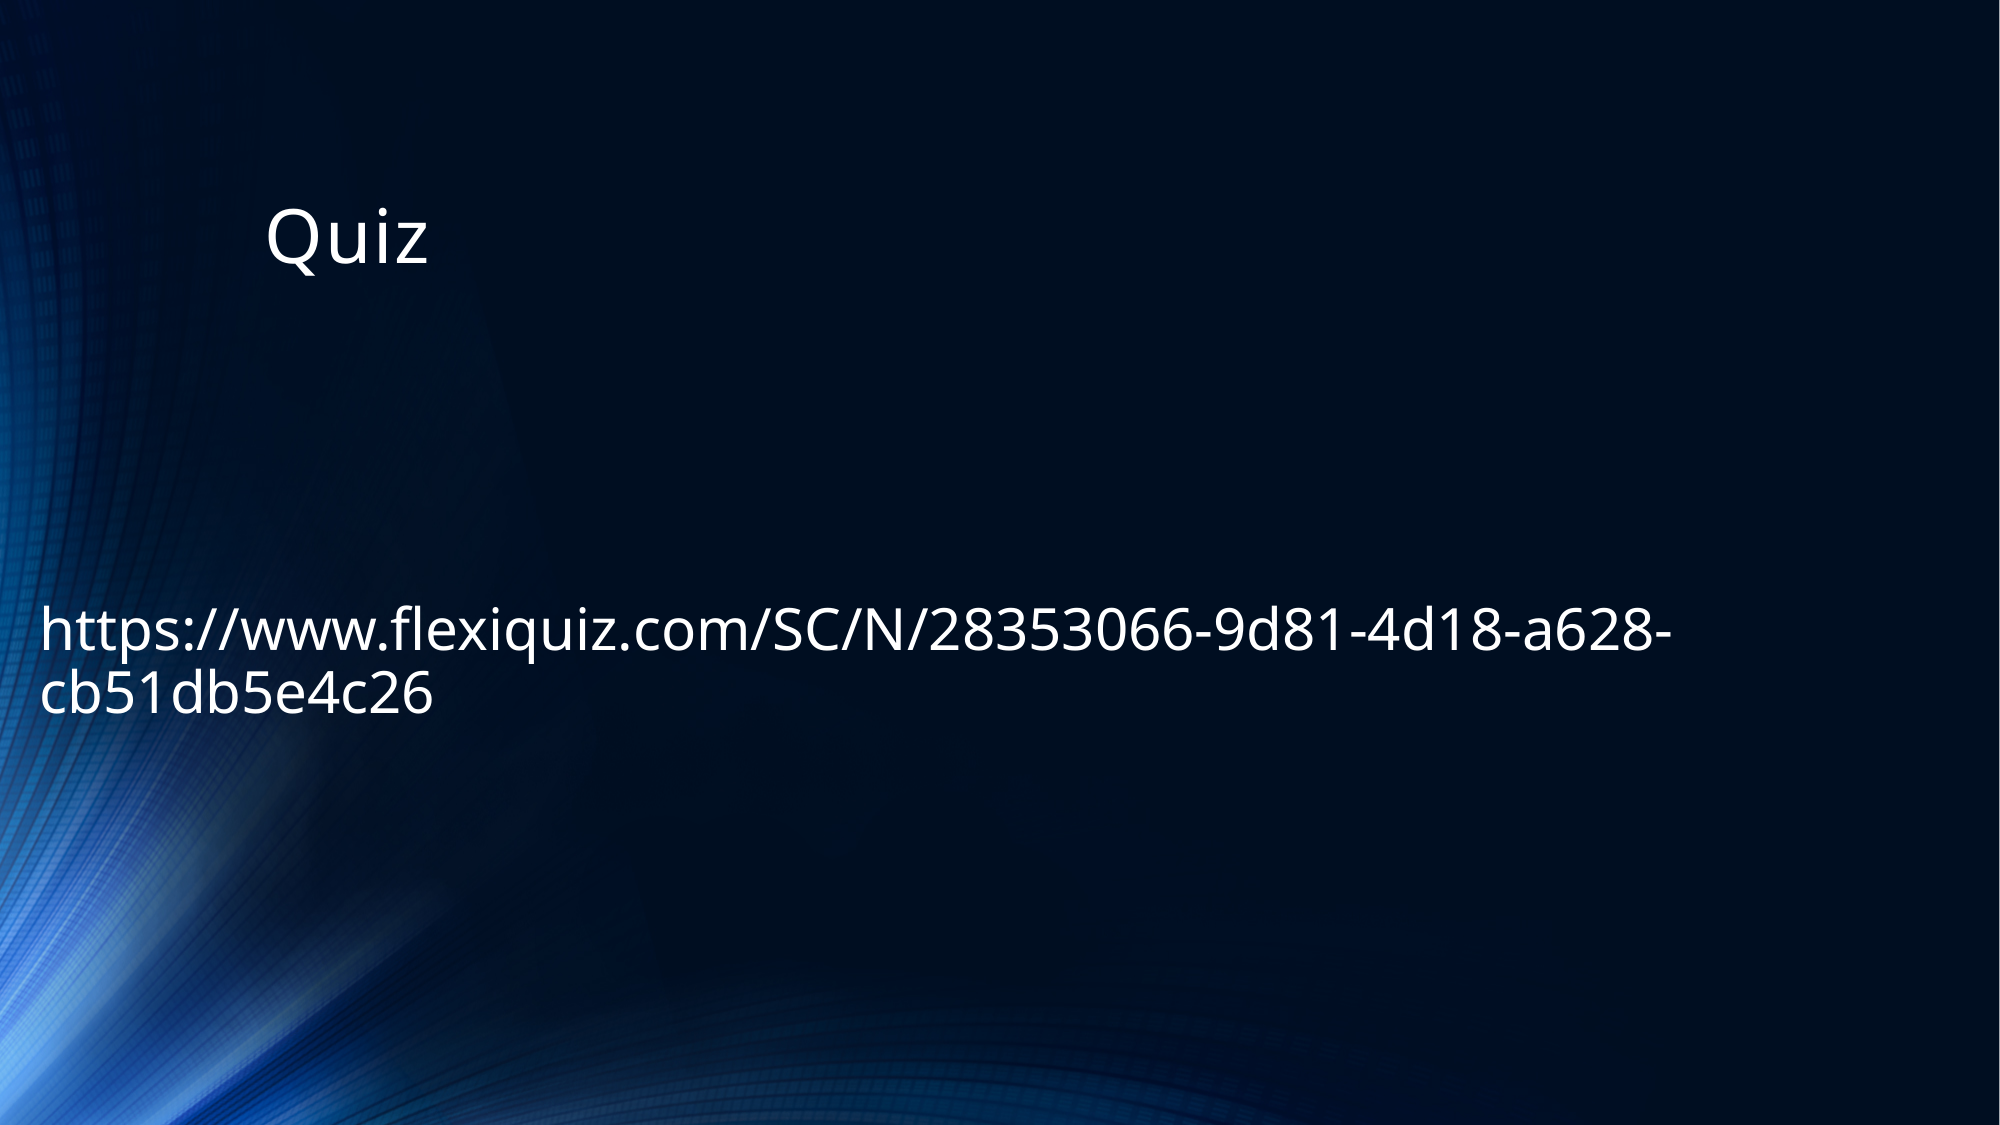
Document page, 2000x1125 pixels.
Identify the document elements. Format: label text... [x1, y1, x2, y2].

title Quiz [249, 62, 1750, 288]
picture [0, 0, 2000, 1125]
list https://www.flexiquiz.com/SC/N/28353066-9d81-4d18-a628-cb51db5e4c26 [24, 312, 1913, 988]
